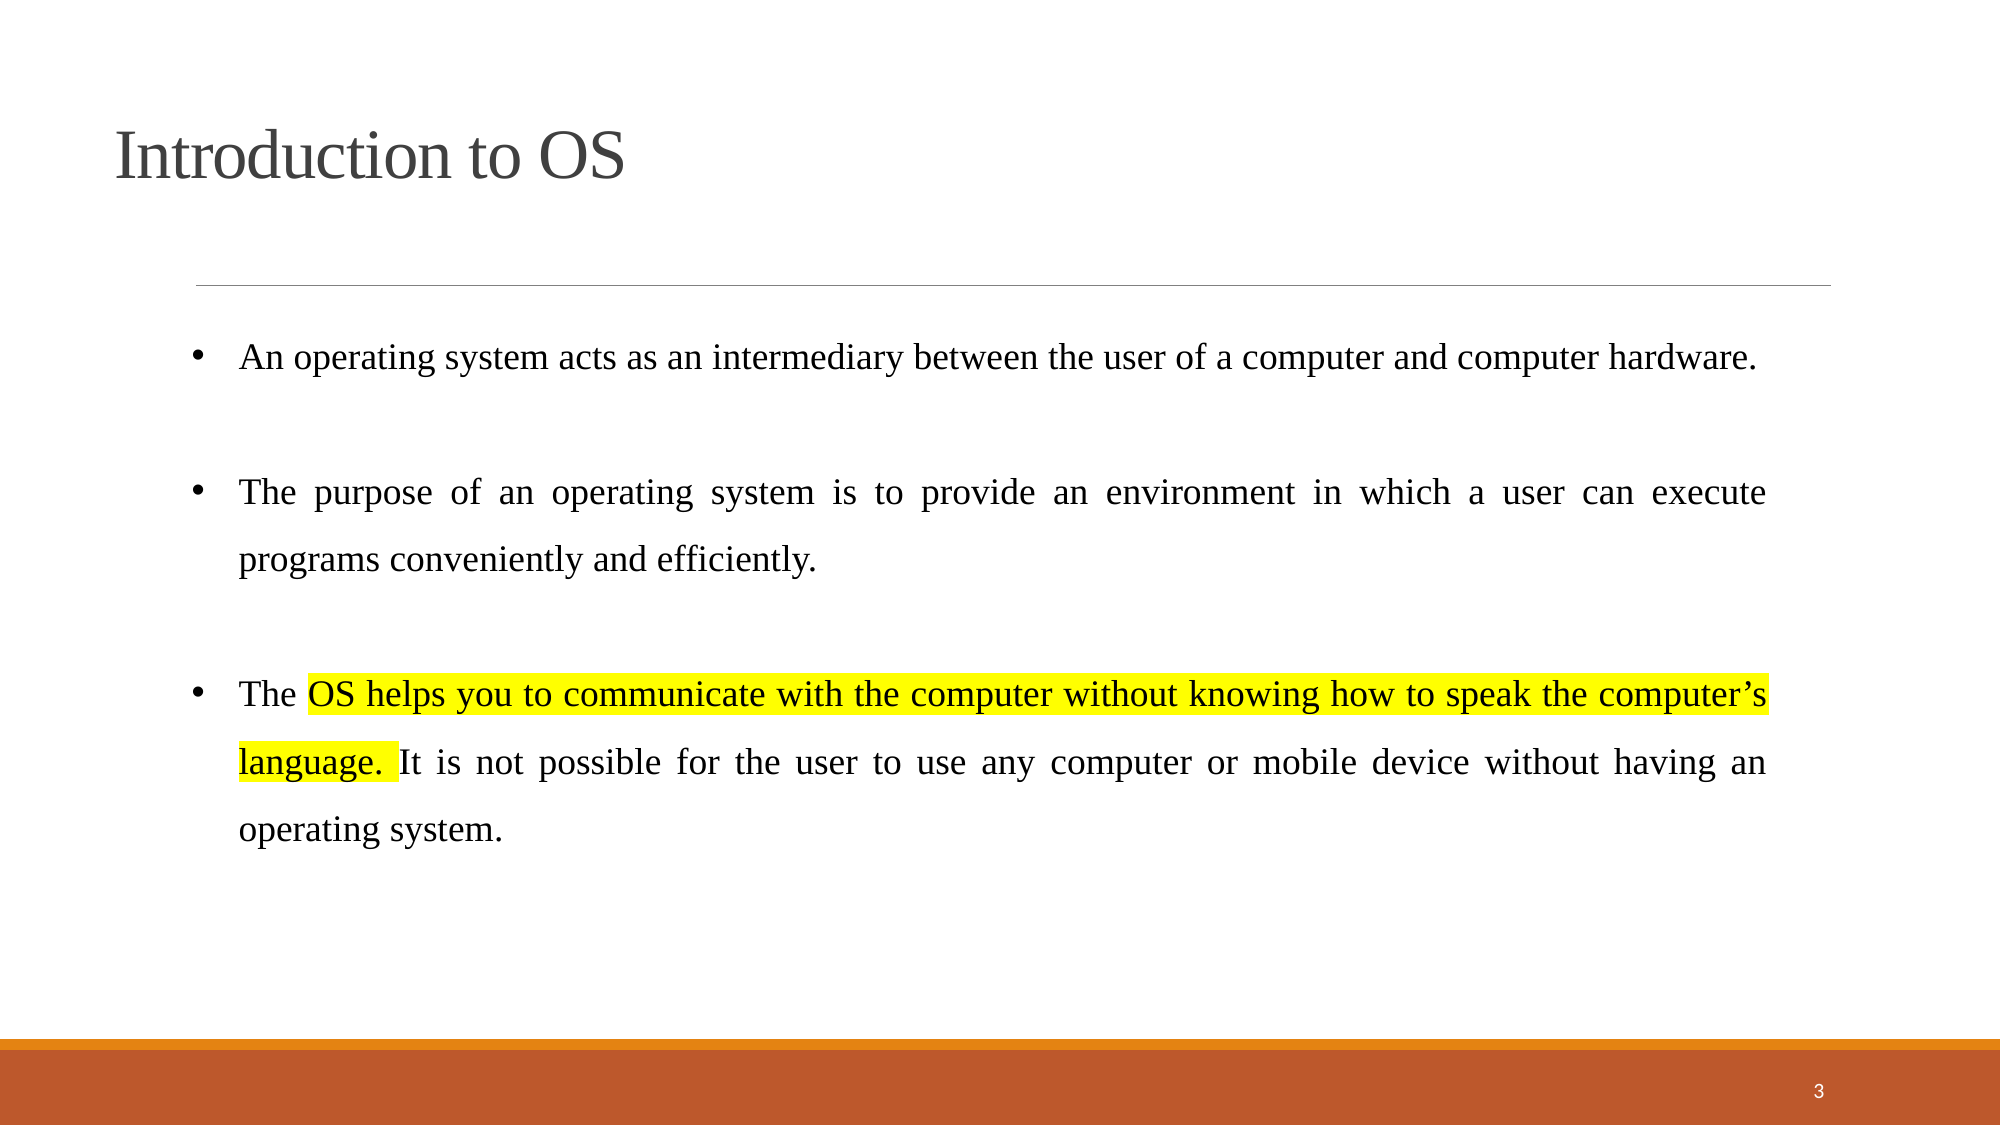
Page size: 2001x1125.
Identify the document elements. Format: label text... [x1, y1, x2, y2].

slide_number 3 [1624, 1059, 1840, 1120]
text_box Introduction to OS [99, 59, 1946, 201]
text_box An operating system acts as an intermediary between the user of a computer and computer hardware. The purpose of an operating system is to provide an environment in which a user can execute programs conveniently and efficiently. The OS helps you to communicate with the computer without knowing how to speak the computer’s language. It is not possible for the user to use any computer or mobile device without having an operating system. [176, 301, 1784, 925]
